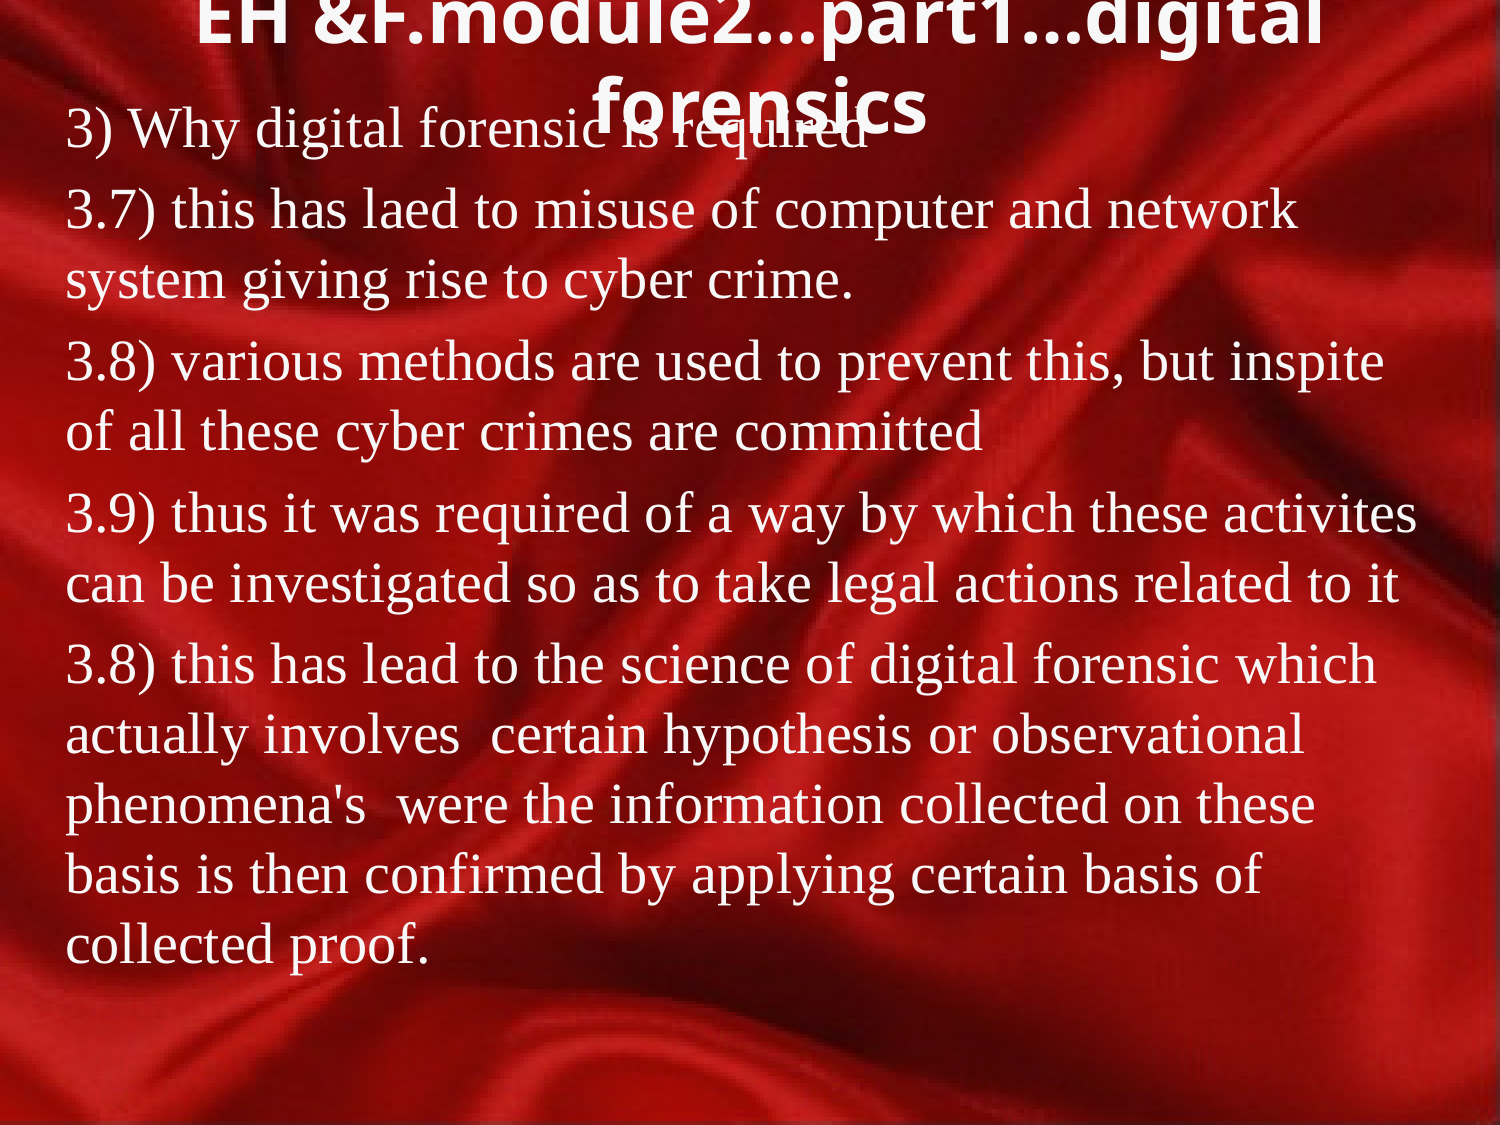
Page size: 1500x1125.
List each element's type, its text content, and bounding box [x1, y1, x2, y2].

list 3) Why digital forensic is required 3.7) this has laed to misuse of computer and network system giving rise to cyber crime. 3.8) various methods are used to prevent this, but inspite of all these cyber crimes are committed 3.9) thus it was required of a way by which these activites can be investigated so as to take legal actions related to it 3.8) this has lead to the science of digital forensic which actually involves certain hypothesis or observational phenomena's were the information collected on these basis is then confirmed by applying certain basis of collected proof. [50, 81, 1450, 1082]
title EH &F.module2…part1…digital forensics [37, 16, 1484, 100]
picture [0, 0, 1500, 1125]
